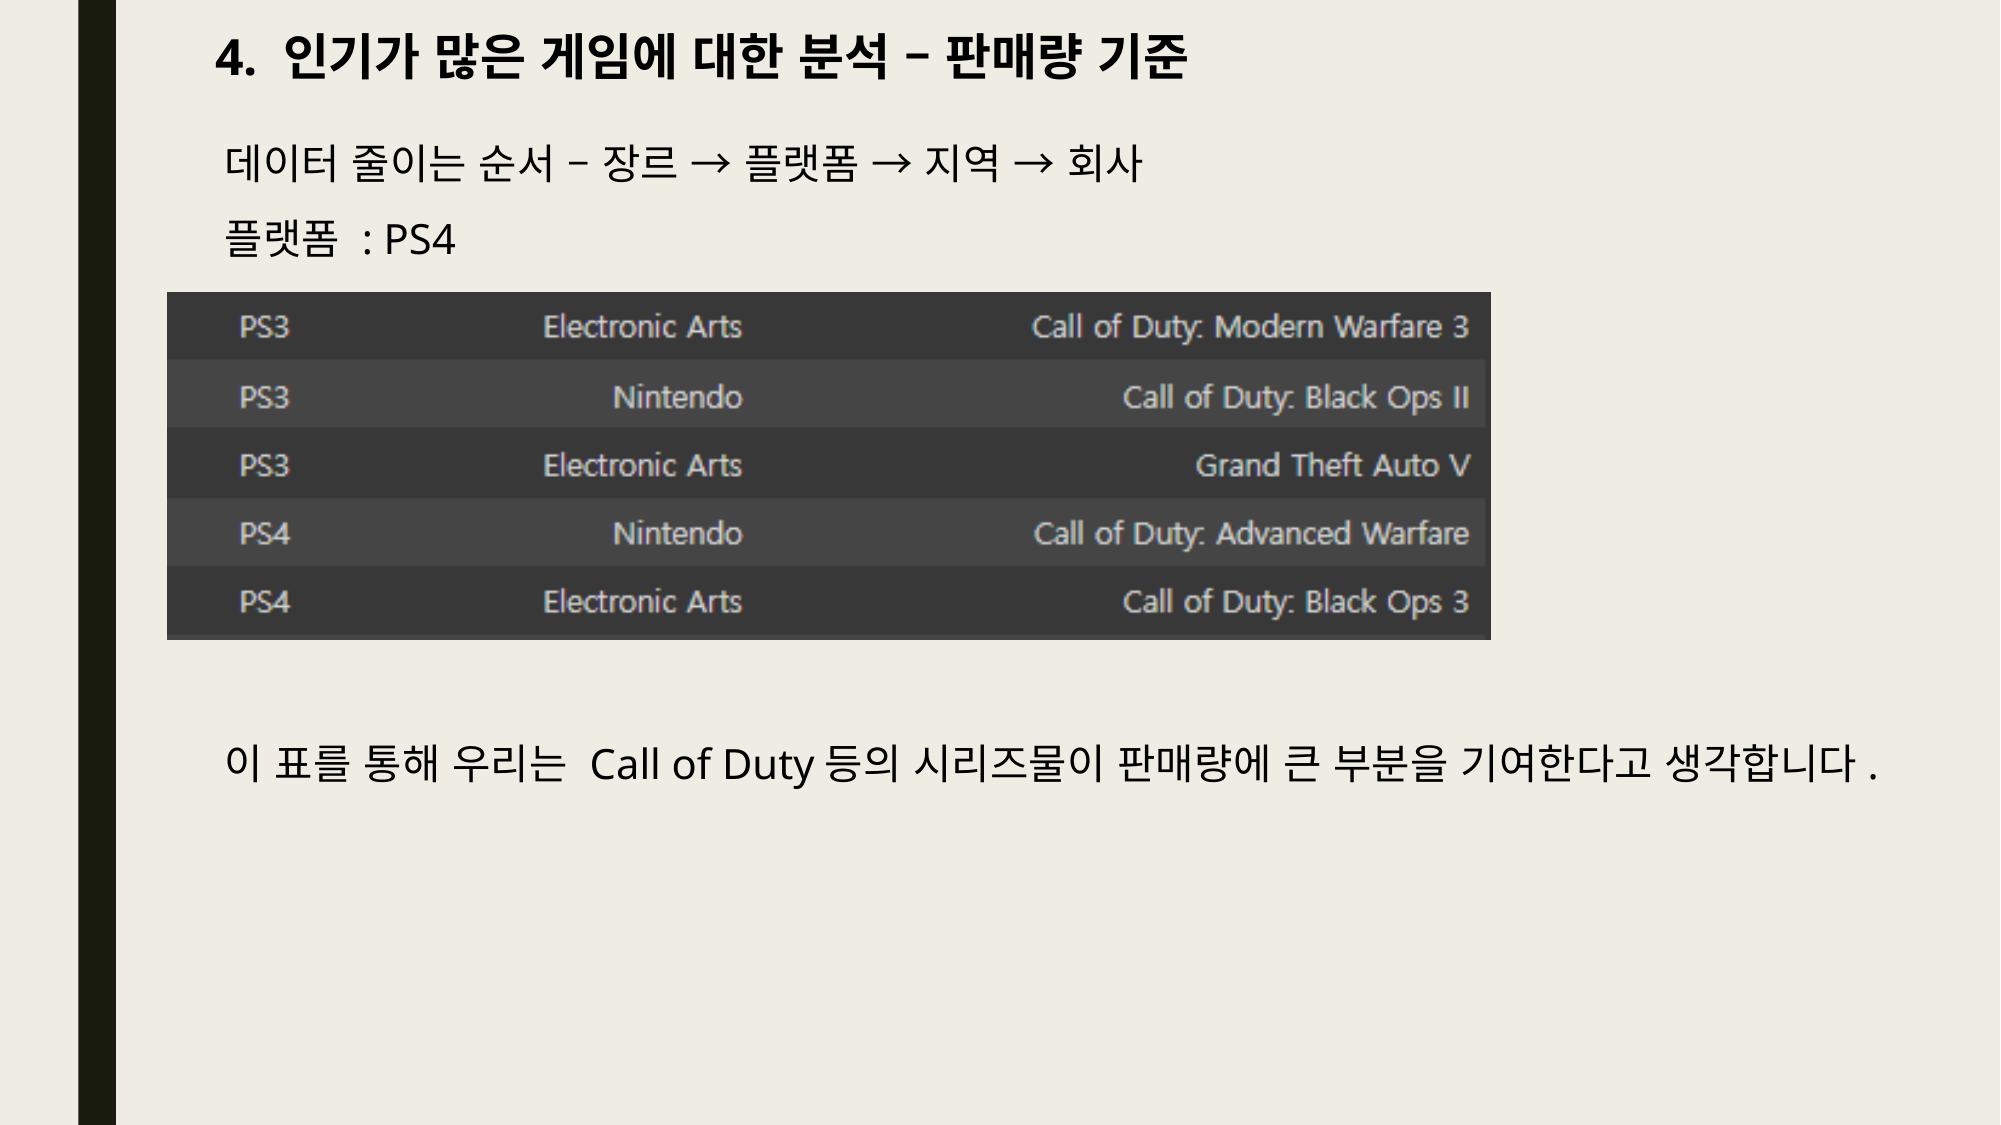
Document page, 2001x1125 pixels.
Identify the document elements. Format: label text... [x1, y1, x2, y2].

text_box 4. 인기가 많은 게임에 대한 분석 – 판매량 기준 [200, 18, 1206, 93]
picture [167, 292, 1491, 640]
text_box 데이터 줄이는 순서 – 장르 → 플랫폼 → 지역 → 회사 플랫폼 : PS4 이 표를 통해 우리는 Call of Duty등의 시리즈물이 판매량에 큰 부분을 기여한다고 생각합니다. [209, 105, 1894, 796]
